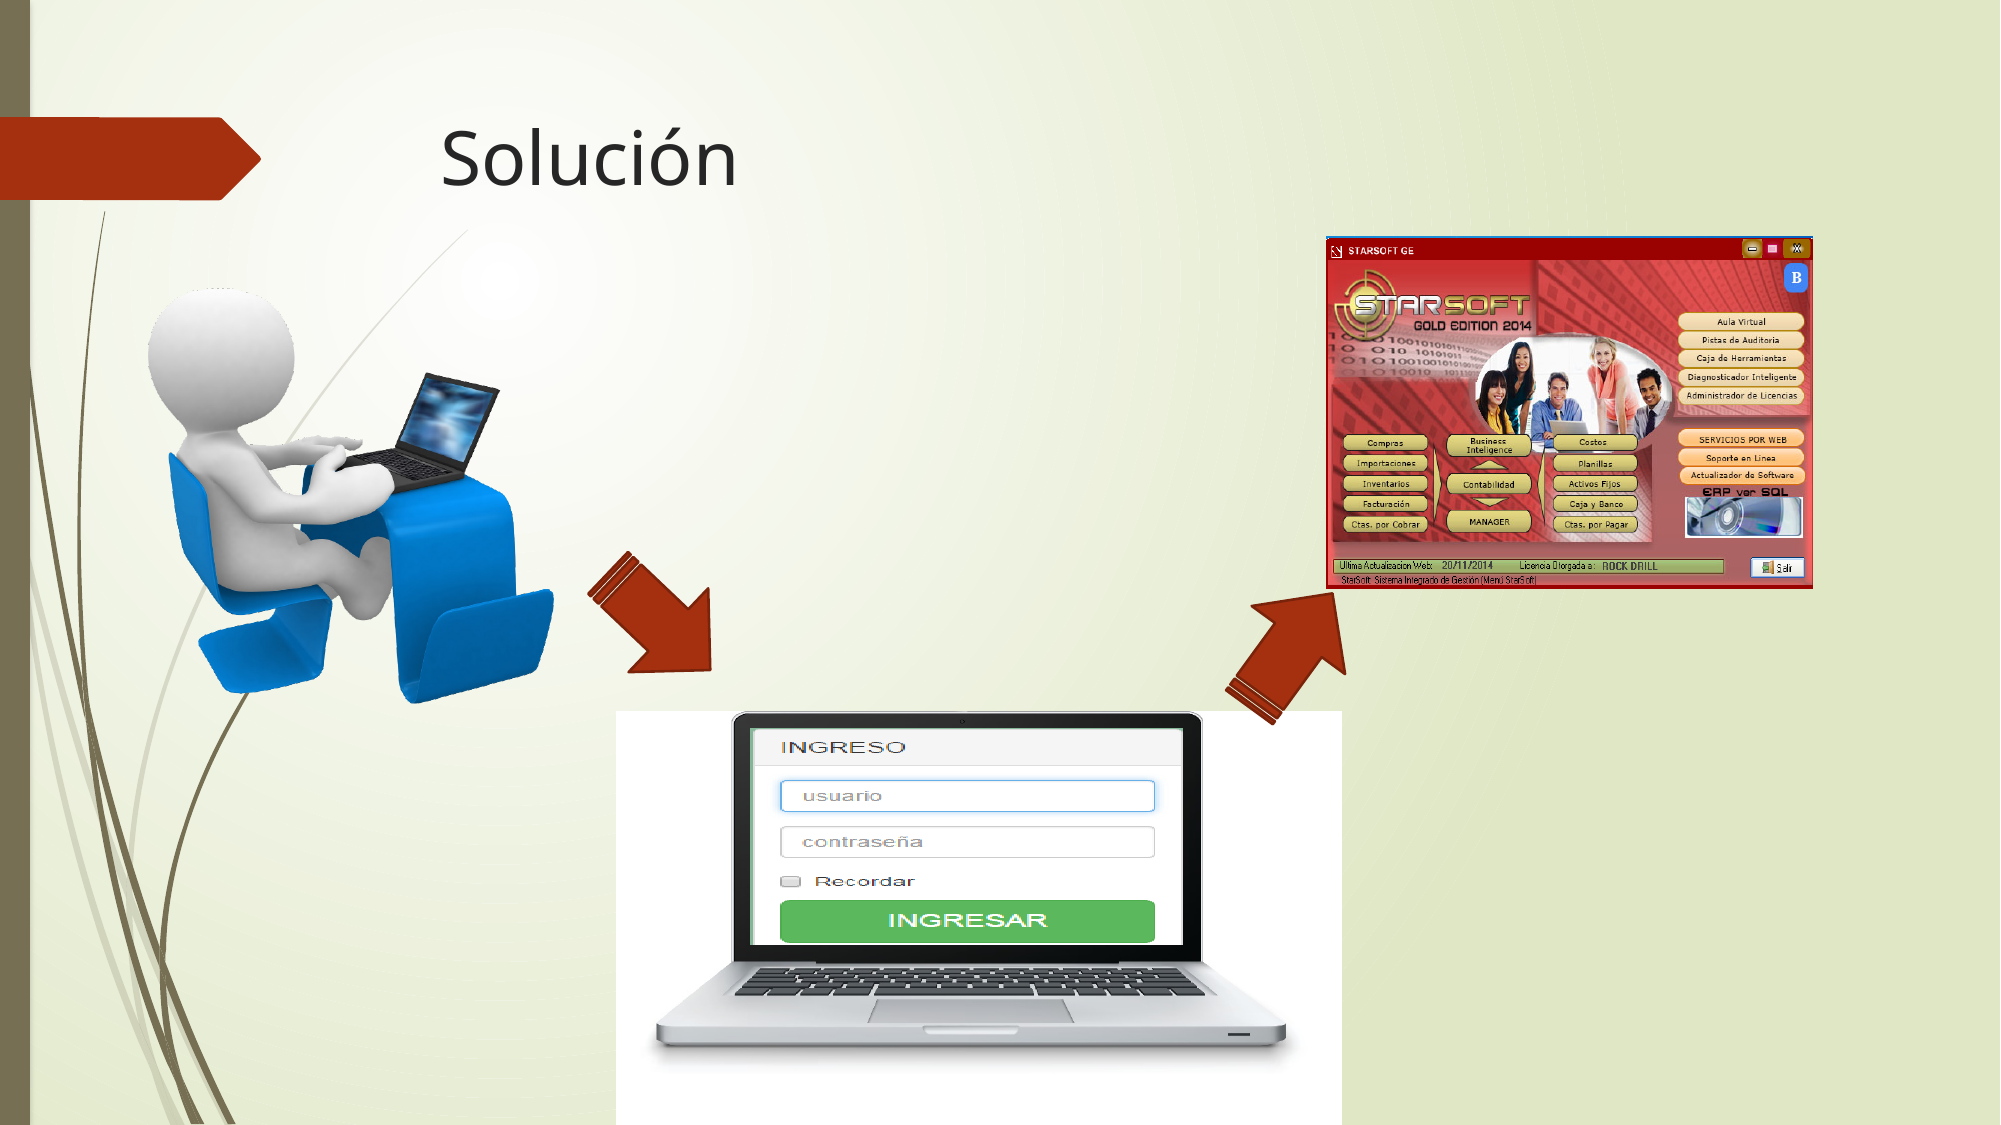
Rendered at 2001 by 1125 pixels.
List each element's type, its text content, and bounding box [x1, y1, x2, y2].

title Solución [425, 102, 1888, 313]
picture [1326, 236, 1813, 589]
text_box [587, 551, 712, 674]
text_box [1224, 593, 1347, 711]
picture [615, 711, 1343, 1125]
picture [135, 280, 569, 713]
